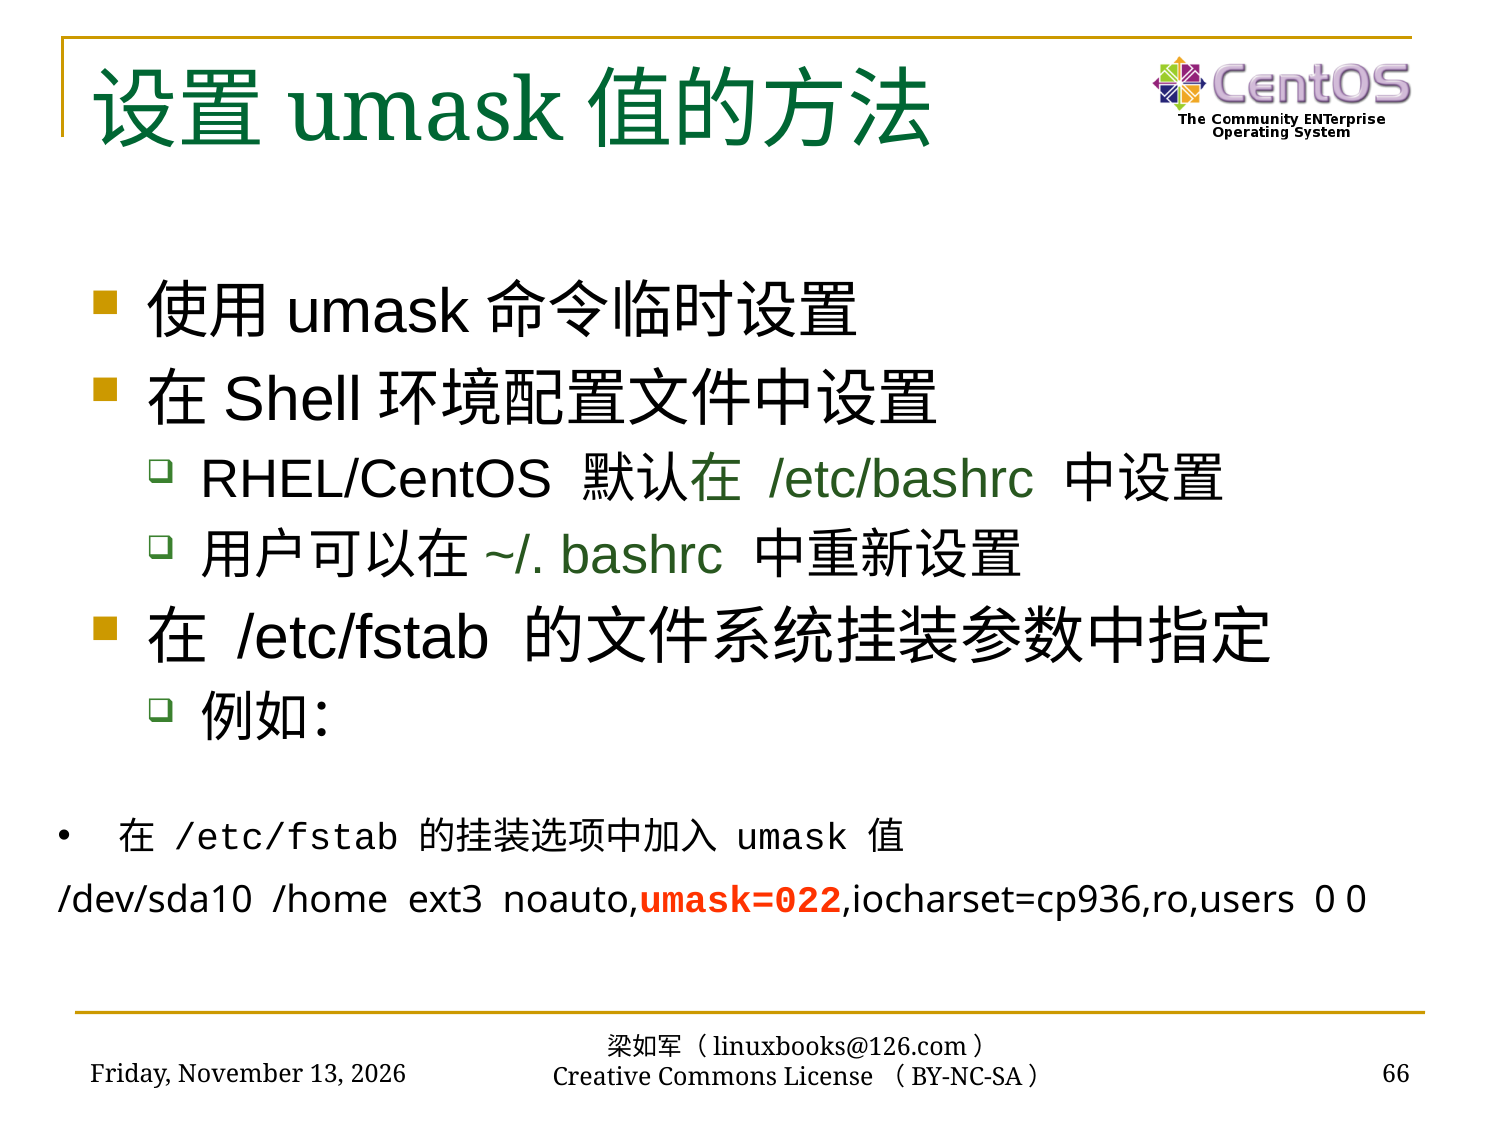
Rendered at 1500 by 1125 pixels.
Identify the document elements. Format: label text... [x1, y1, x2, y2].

title 设置umask值的方法 [74, 45, 1426, 233]
slide_number 66 [1074, 1023, 1426, 1100]
footer 梁如军（linuxbooks@126.com） Creative Commons License（BY-NC-SA） [359, 1022, 1247, 1099]
text_box 在 /etc/fstab 的挂装选项中加入 umask 值 /dev/sda10 /home ext3 noauto,umask=022,iocharset=cp936,ro,users 0 0 [42, 786, 1451, 927]
list 使用umask命令临时设置 在Shell环境配置文件中设置 RHEL/CentOS 默认在 /etc/bashrc 中设置 用户可以在~/. bashrc 中重新设置 在 /etc/fstab 的文件系统挂装参数中指定 例如： [74, 262, 1426, 776]
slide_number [74, 1023, 426, 1100]
